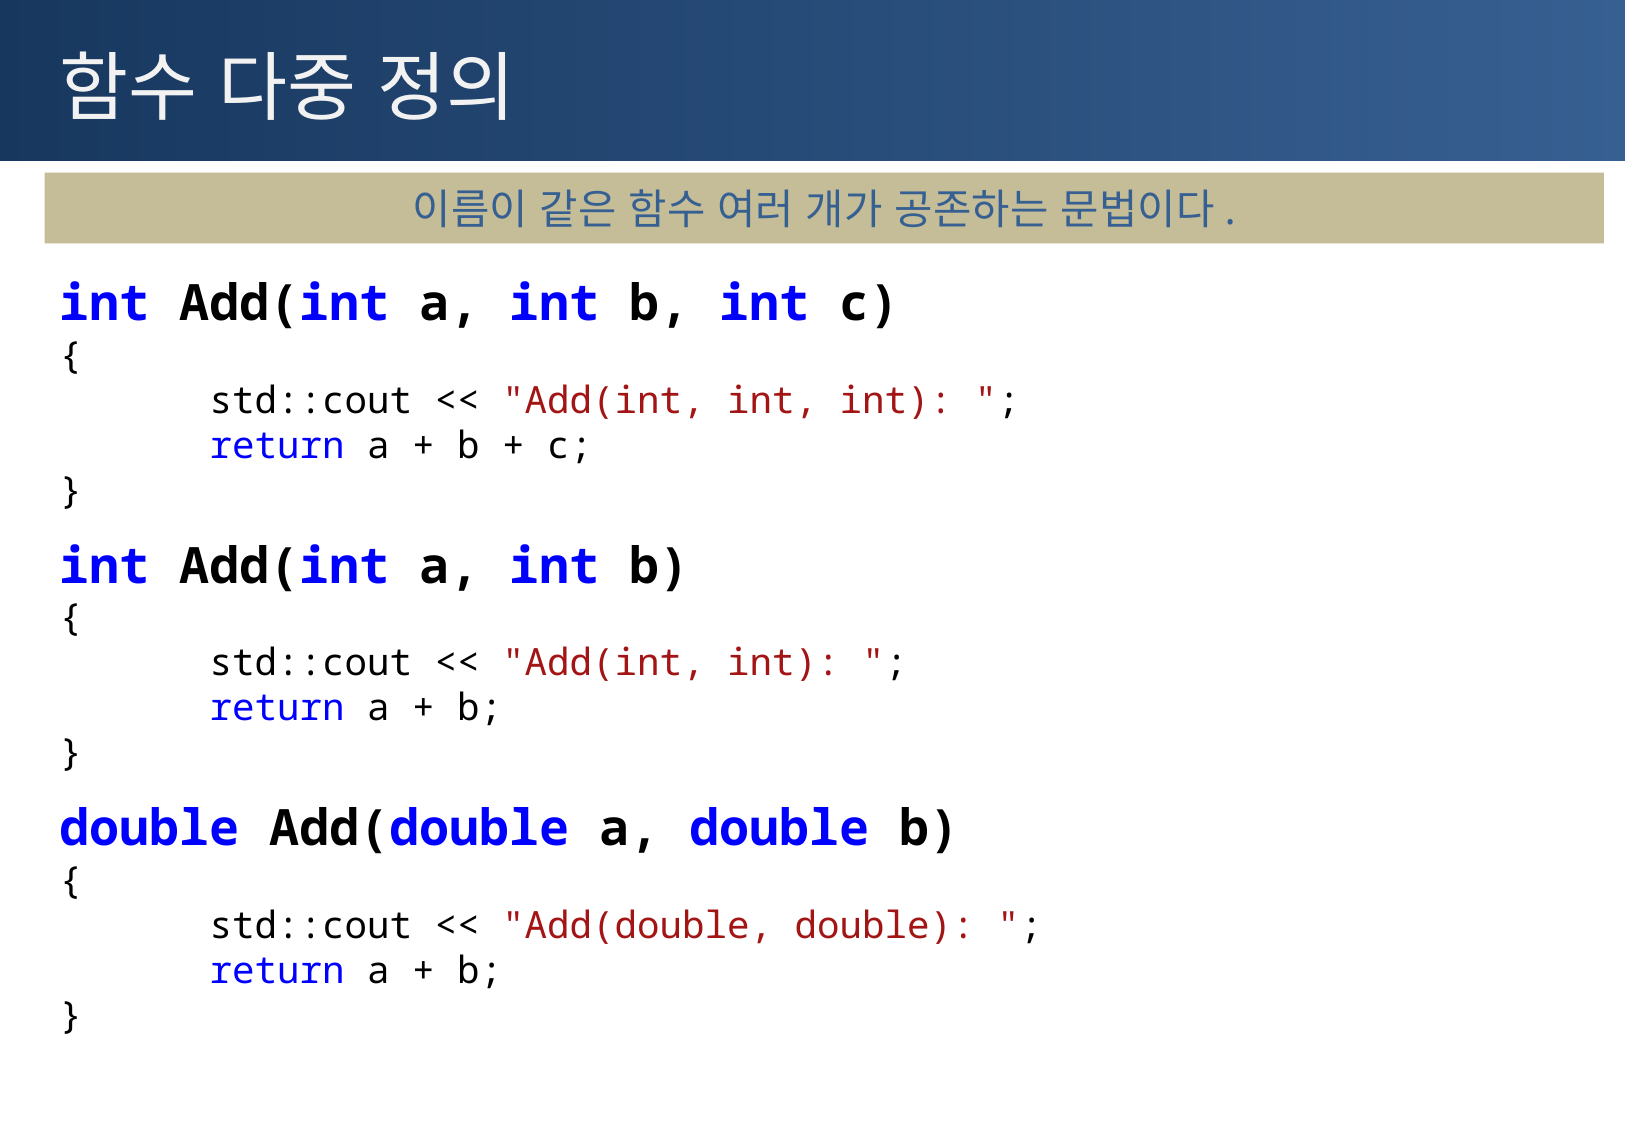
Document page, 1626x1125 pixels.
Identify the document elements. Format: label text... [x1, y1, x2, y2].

title 함수 다중 정의 [44, 19, 1604, 149]
text_box int Add(int a, int b, int c) { std::cout << "Add(int, int, int): "; return a + b + c; } int Add(int a, int b) { std::cout << "Add(int, int): "; return a + b; } double Add(double a, double b) { std::cout << "Add(double, double): "; return a + b; } [44, 263, 1625, 1043]
list 이름이 같은 함수 여러 개가 공존하는 문법이다. [44, 172, 1604, 244]
